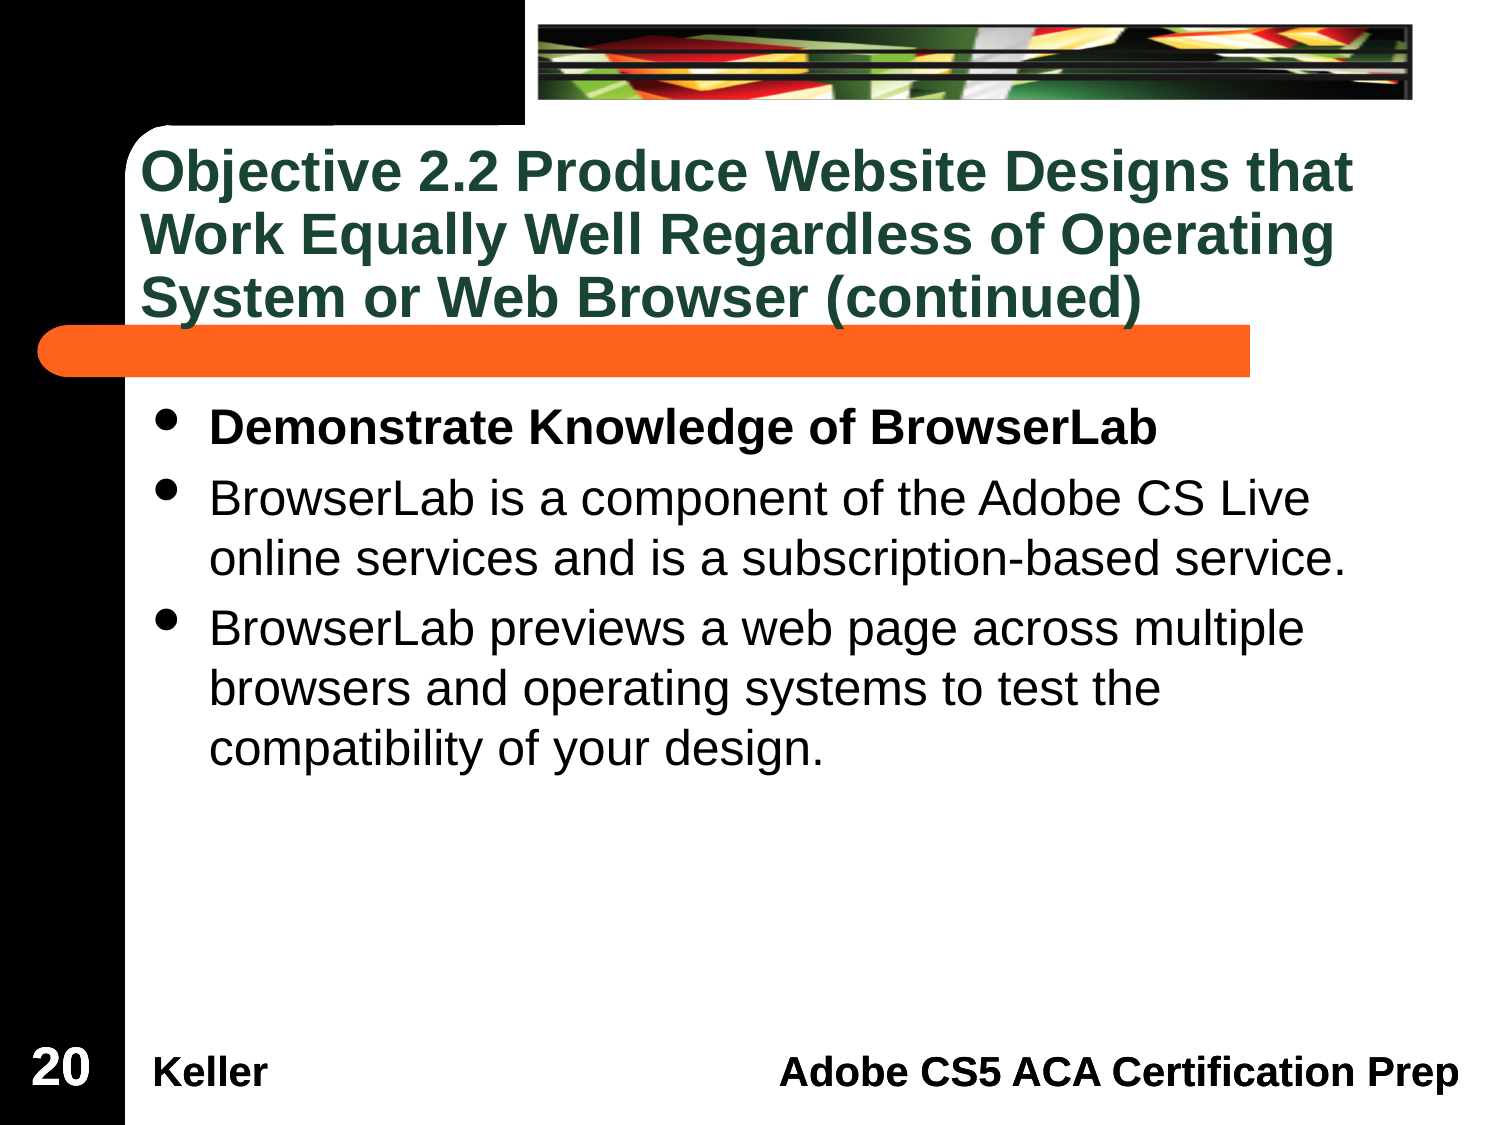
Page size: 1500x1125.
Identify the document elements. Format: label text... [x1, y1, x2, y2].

text_box 20 [13, 1023, 111, 1105]
picture [539, 25, 1412, 99]
title Objective 2.2 Produce Website Designs that Work Equally Well Regardless of Operating System or Web Browser (continued) [124, 149, 1426, 338]
list Demonstrate Knowledge of BrowserLab BrowserLab is a component of the Adobe CS Live online services and is a subscription-based service. BrowserLab previews a web page across multiple browsers and operating systems to test the compatibility of your design. [137, 387, 1400, 1065]
